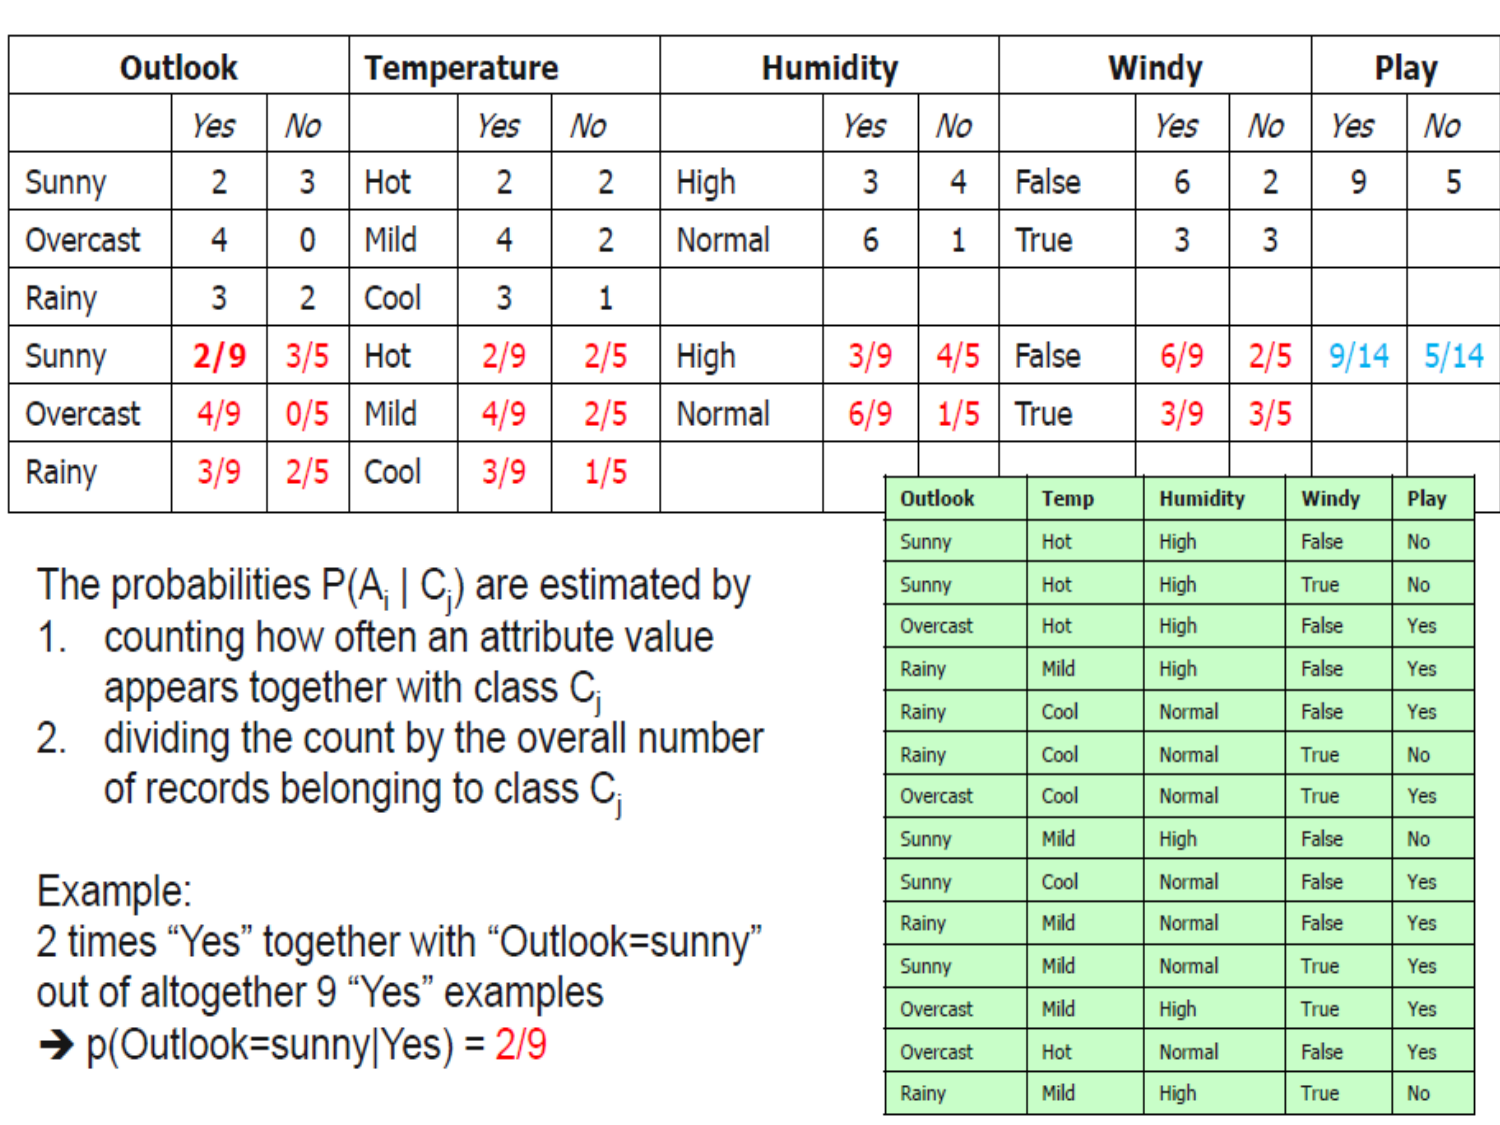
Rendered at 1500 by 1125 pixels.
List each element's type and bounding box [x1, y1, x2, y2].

list [0, 24, 1500, 1125]
